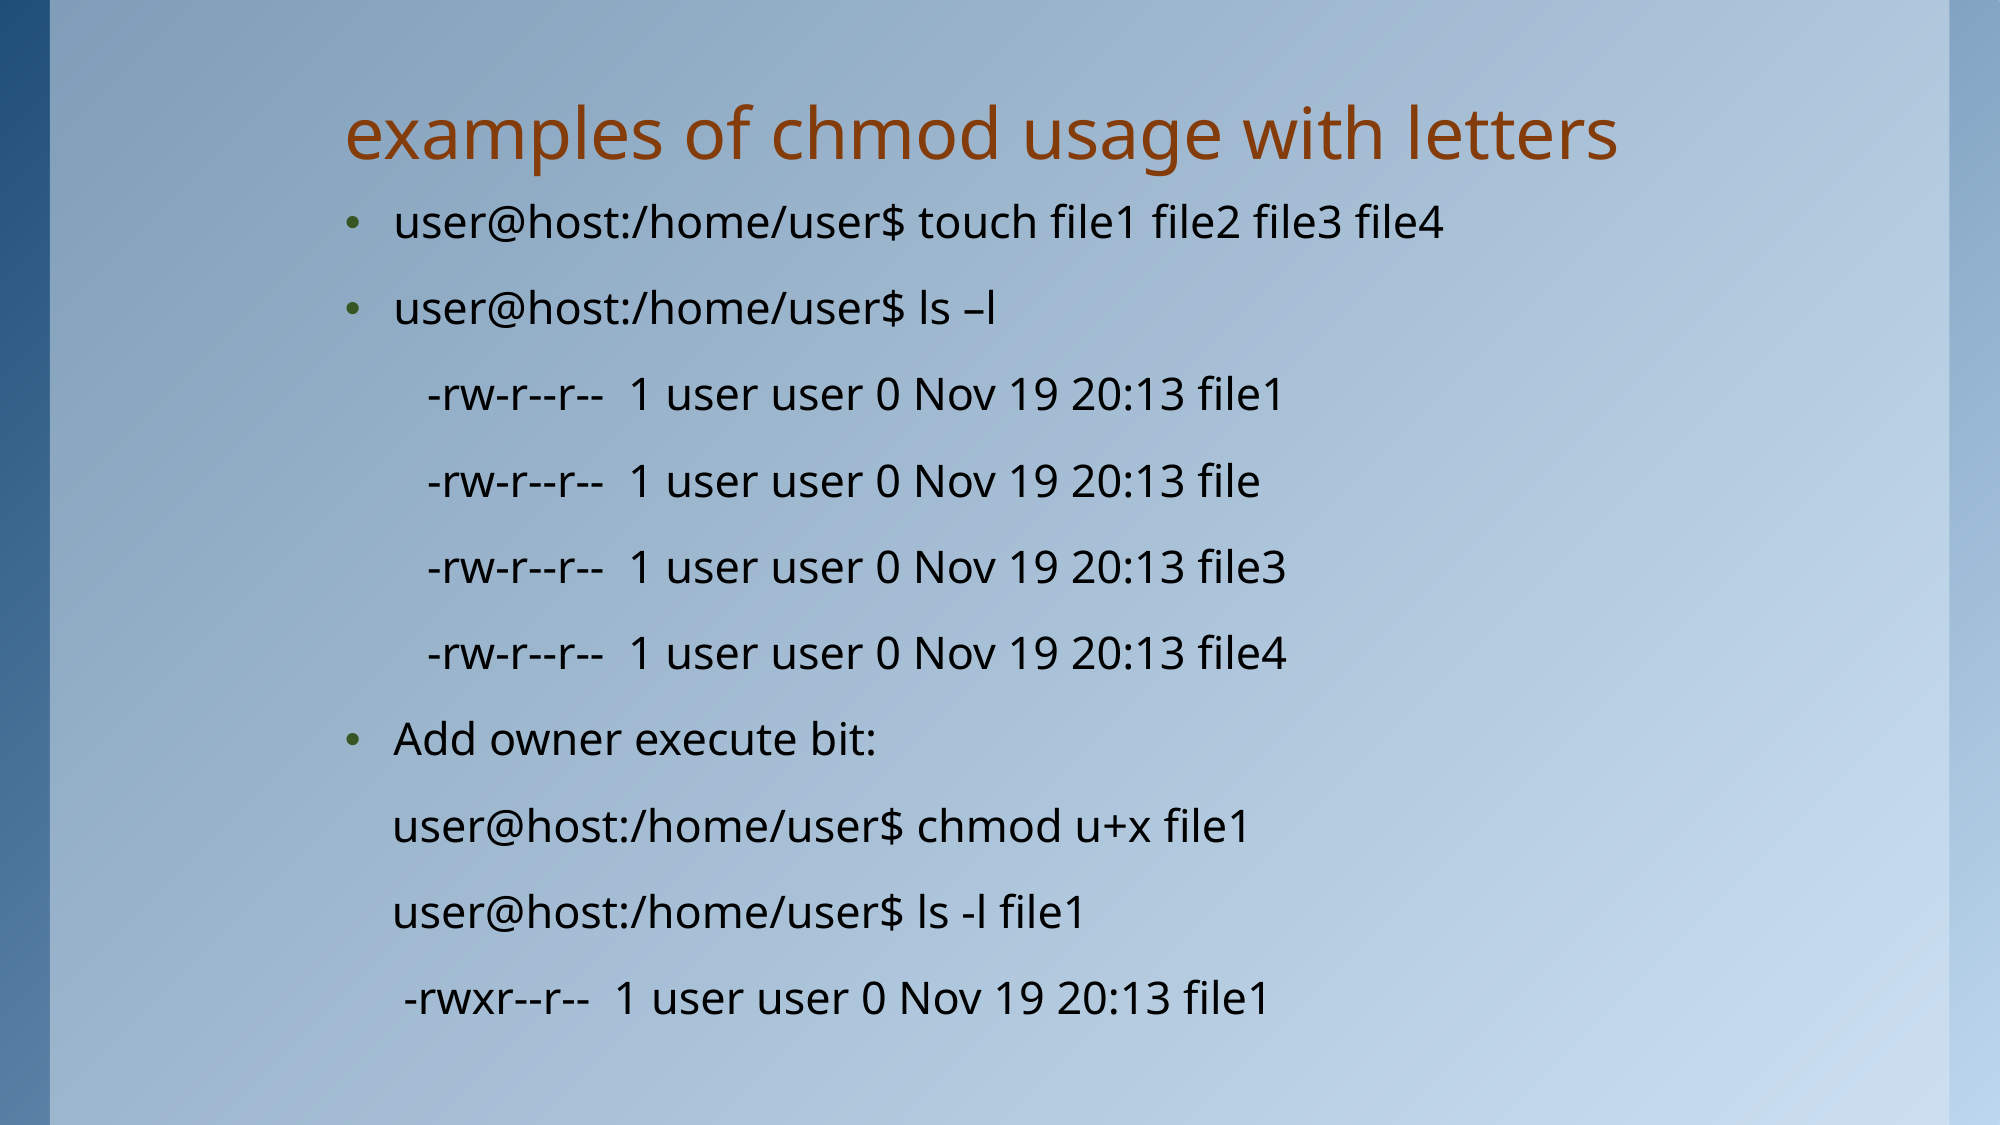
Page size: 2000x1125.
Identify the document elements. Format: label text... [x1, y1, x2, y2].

title examples of chmod usage with letters [324, 37, 1675, 185]
list user@host:/home/user$ touch file1 file2 file3 file4 user@host:/home/user$ ls –l -rw-r--r-- 1 user user 0 Nov 19 20:13 file1 -rw-r--r-- 1 user user 0 Nov 19 20:13 file -rw-r--r-- 1 user user 0 Nov 19 20:13 file3 -rw-r--r-- 1 user user 0 Nov 19 20:13 file4 Add owner execute bit: user@host:/home/user$ chmod u+x file1 user@host:/home/user$ ls -l file1 -rwxr--r-- 1 user user 0 Nov 19 20:13 file1 [324, 187, 1675, 1038]
